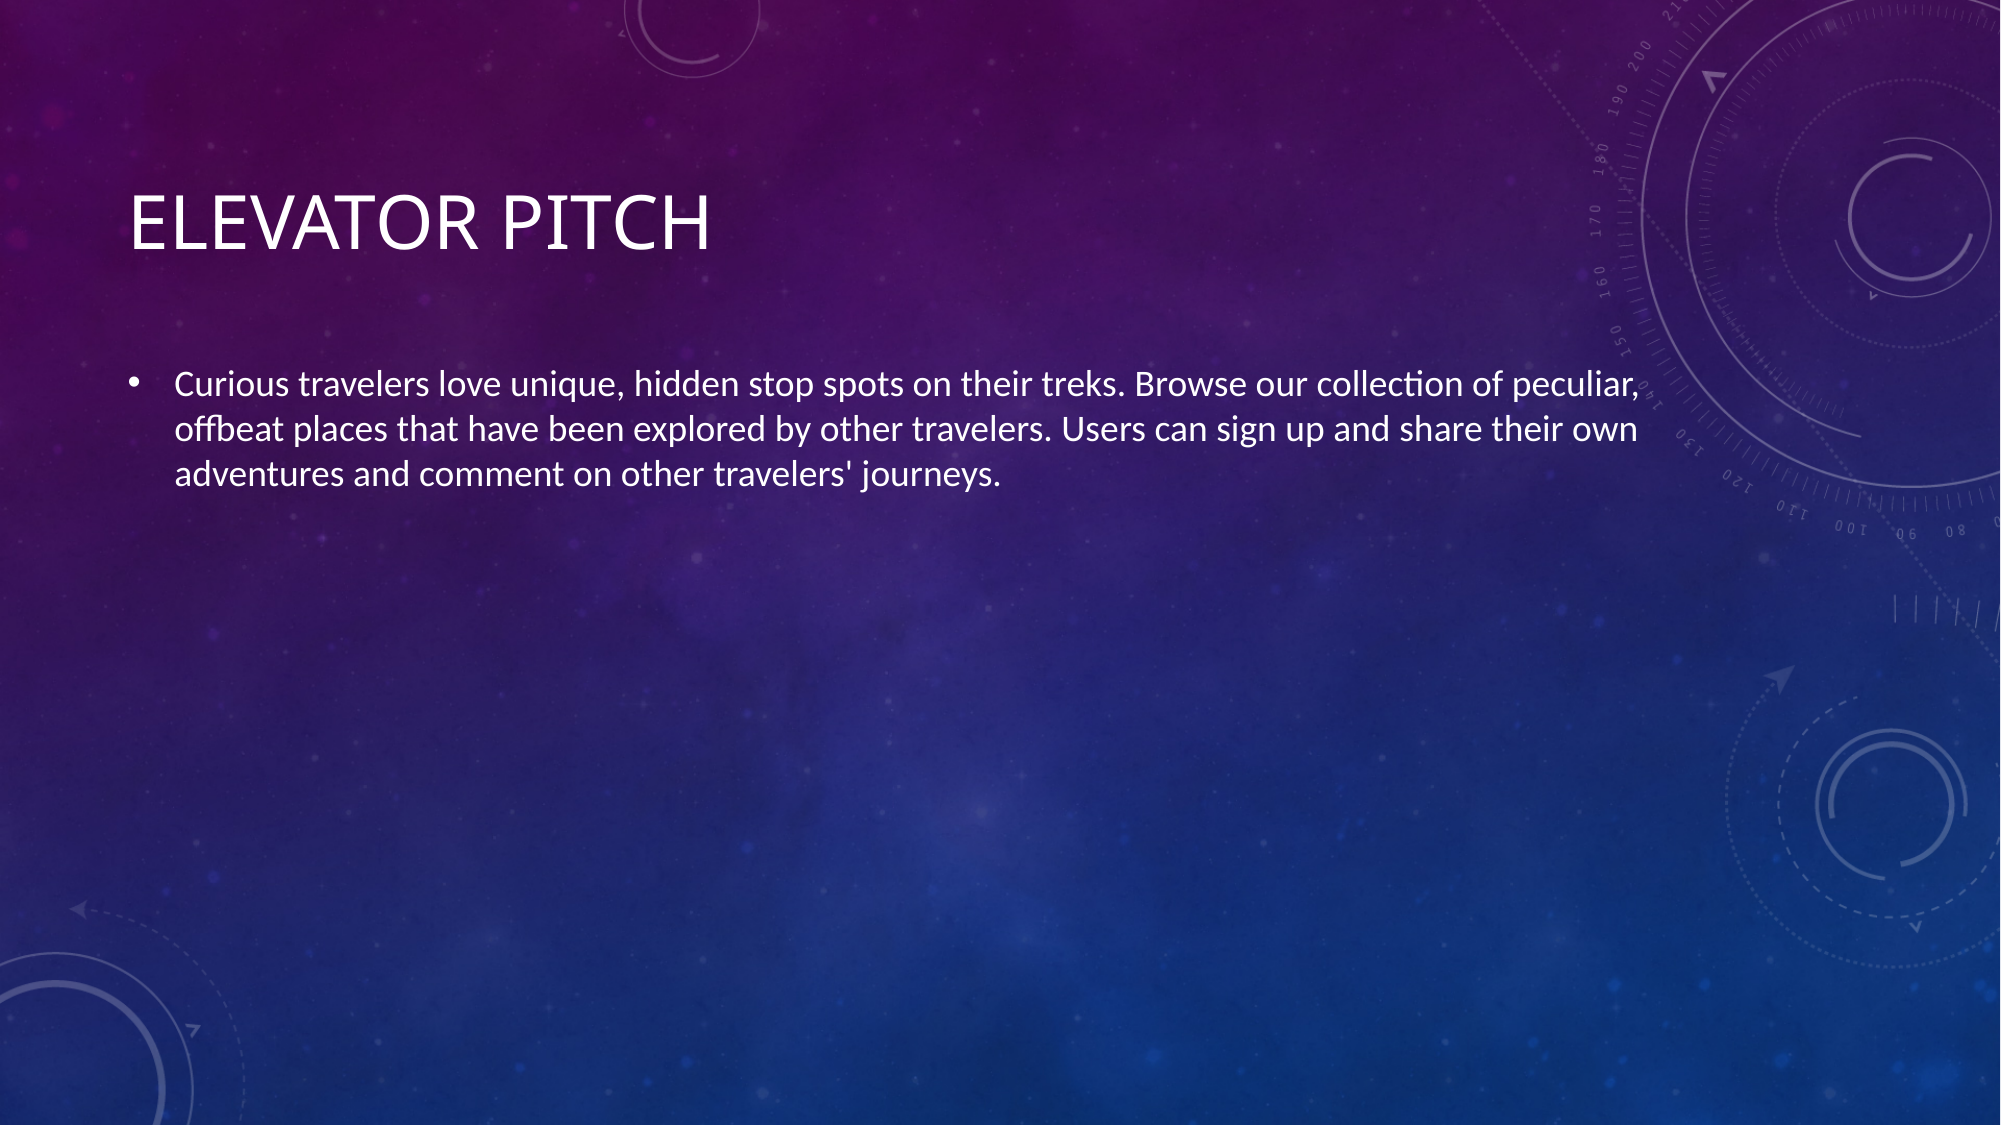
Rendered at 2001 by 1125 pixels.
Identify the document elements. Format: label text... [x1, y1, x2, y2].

picture [0, 0, 2001, 1125]
title Elevator Pitch [112, 99, 1775, 339]
list Curious travelers love unique, hidden stop spots on their treks. Browse our collection of peculiar, offbeat places that have been explored by other travelers. Users can sign up and share their own adventures and comment on other travelers' journeys. [112, 351, 1775, 950]
